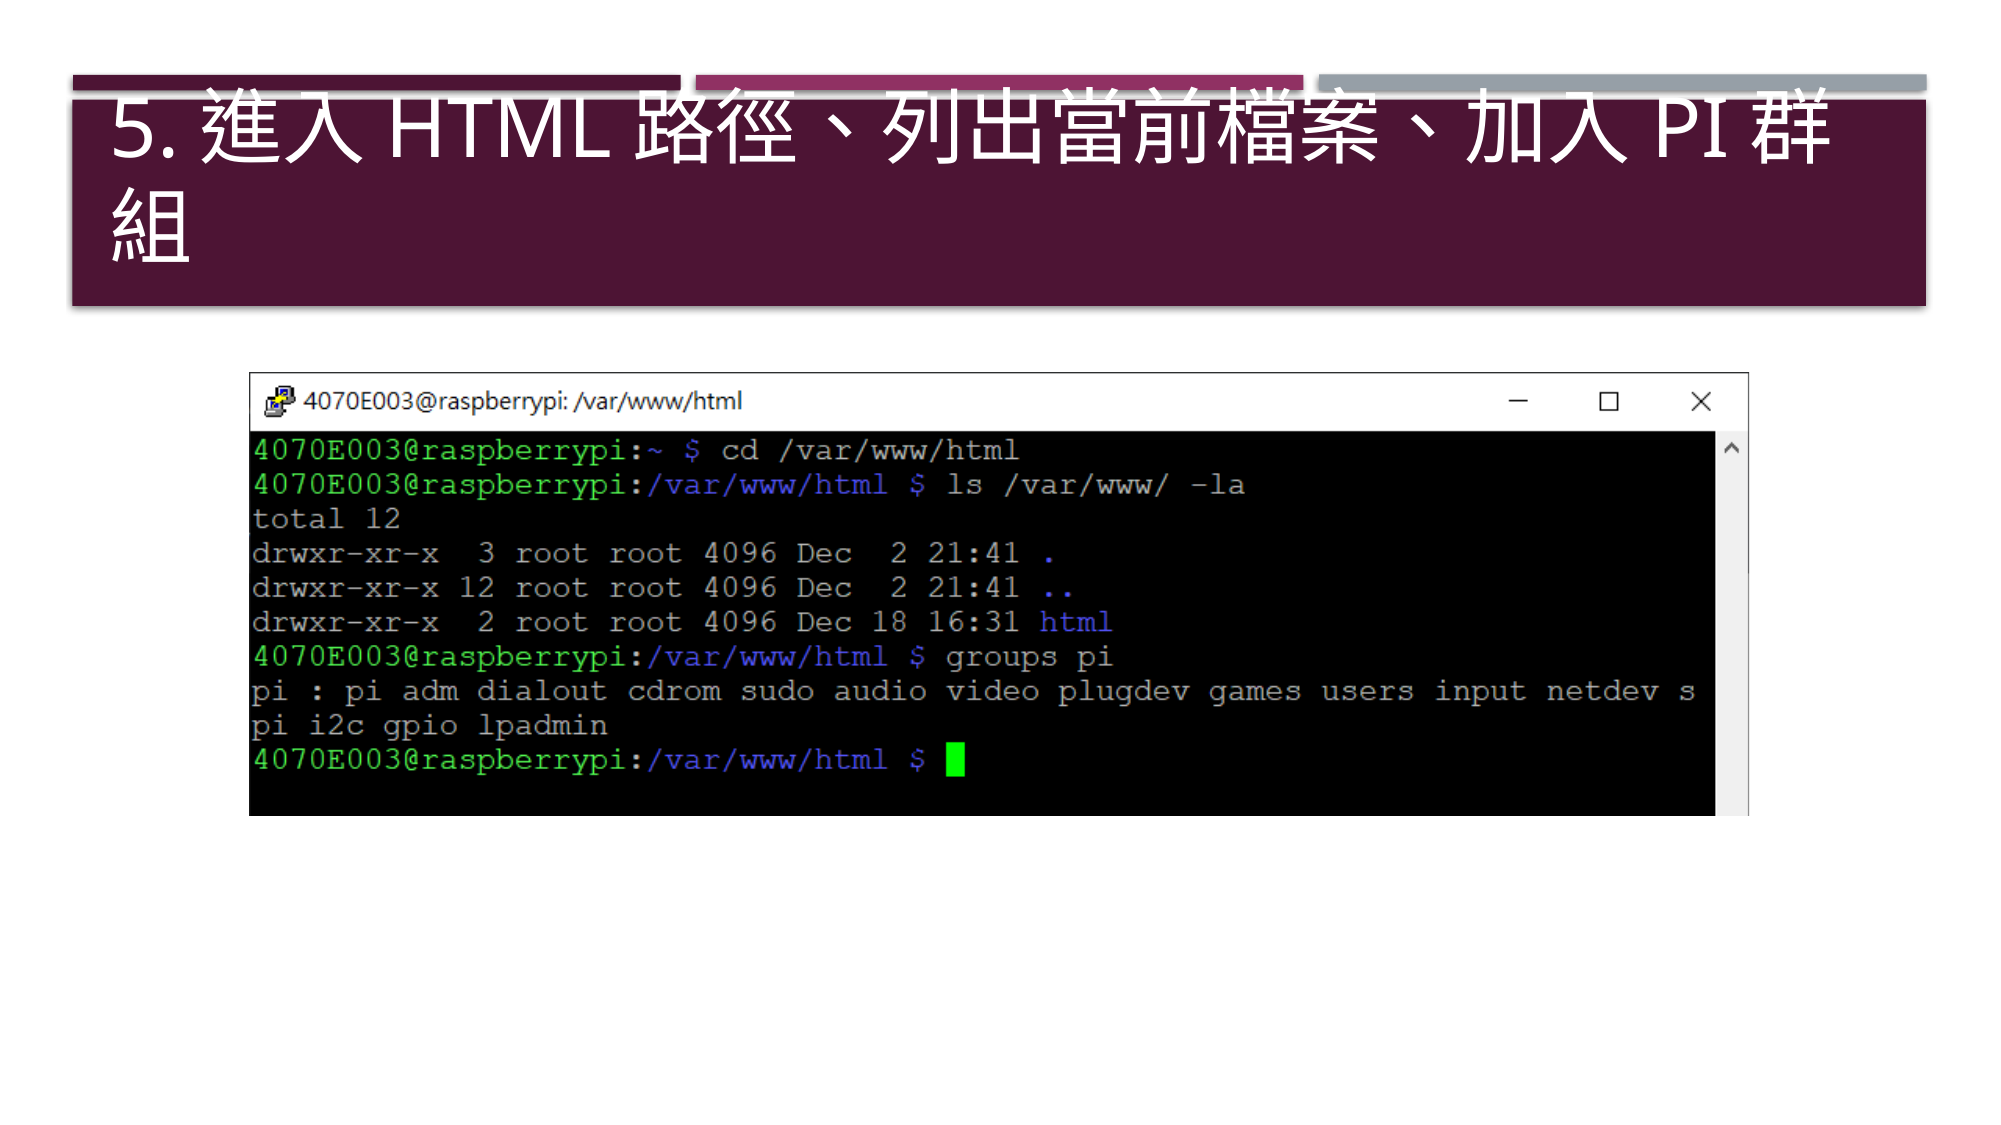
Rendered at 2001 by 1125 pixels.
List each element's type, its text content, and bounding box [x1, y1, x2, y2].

picture [248, 372, 1750, 817]
title 5.進入html路徑、列出當前檔案、加入pi群組 [94, 119, 1904, 282]
